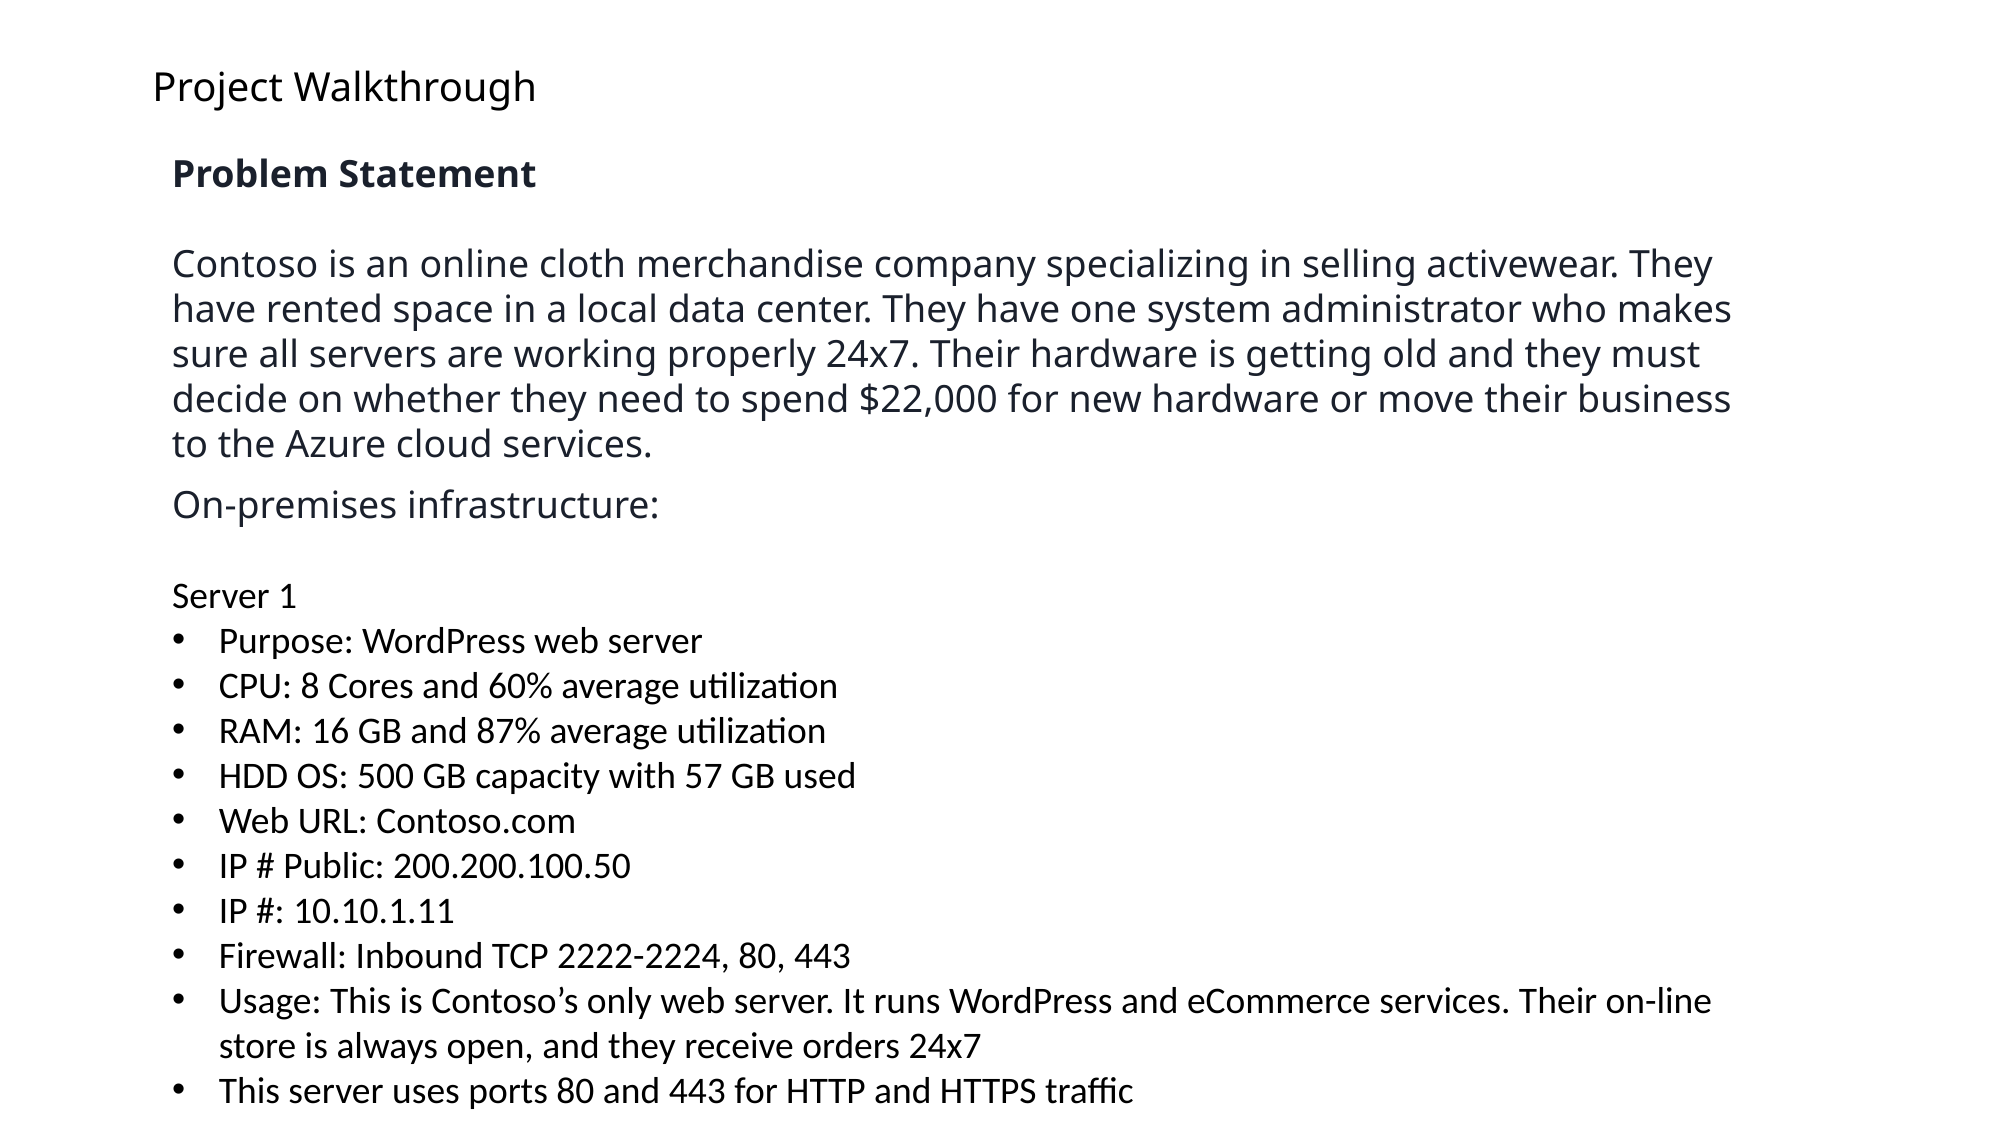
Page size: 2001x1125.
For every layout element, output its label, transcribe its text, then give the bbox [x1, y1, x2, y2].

text_box On-premises infrastructure: Server 1 Purpose: WordPress web server CPU: 8 Cores and 60% average utilization RAM: 16 GB and 87% average utilization HDD OS: 500 GB capacity with 57 GB used Web URL: Contoso.com IP # Public: 200.200.100.50 IP #: 10.10.1.11 Firewall: Inbound TCP 2222-2224, 80, 443 Usage: This is Contoso’s only web server. It runs WordPress and eCommerce services. Their on-line store is always open, and they receive orders 24x7 This server uses ports 80 and 443 for HTTP and HTTPS traffic [157, 473, 1806, 1119]
text_box Problem Statement Contoso is an online cloth merchandise company specializing in selling activewear. They have rented space in a local data center. They have one system administrator who makes sure all servers are working properly 24x7. Their hardware is getting old and they must decide on whether they need to spend $22,000 for new hardware or move their business to the Azure cloud services. [157, 142, 1763, 473]
title Project Walkthrough [137, 59, 1863, 118]
